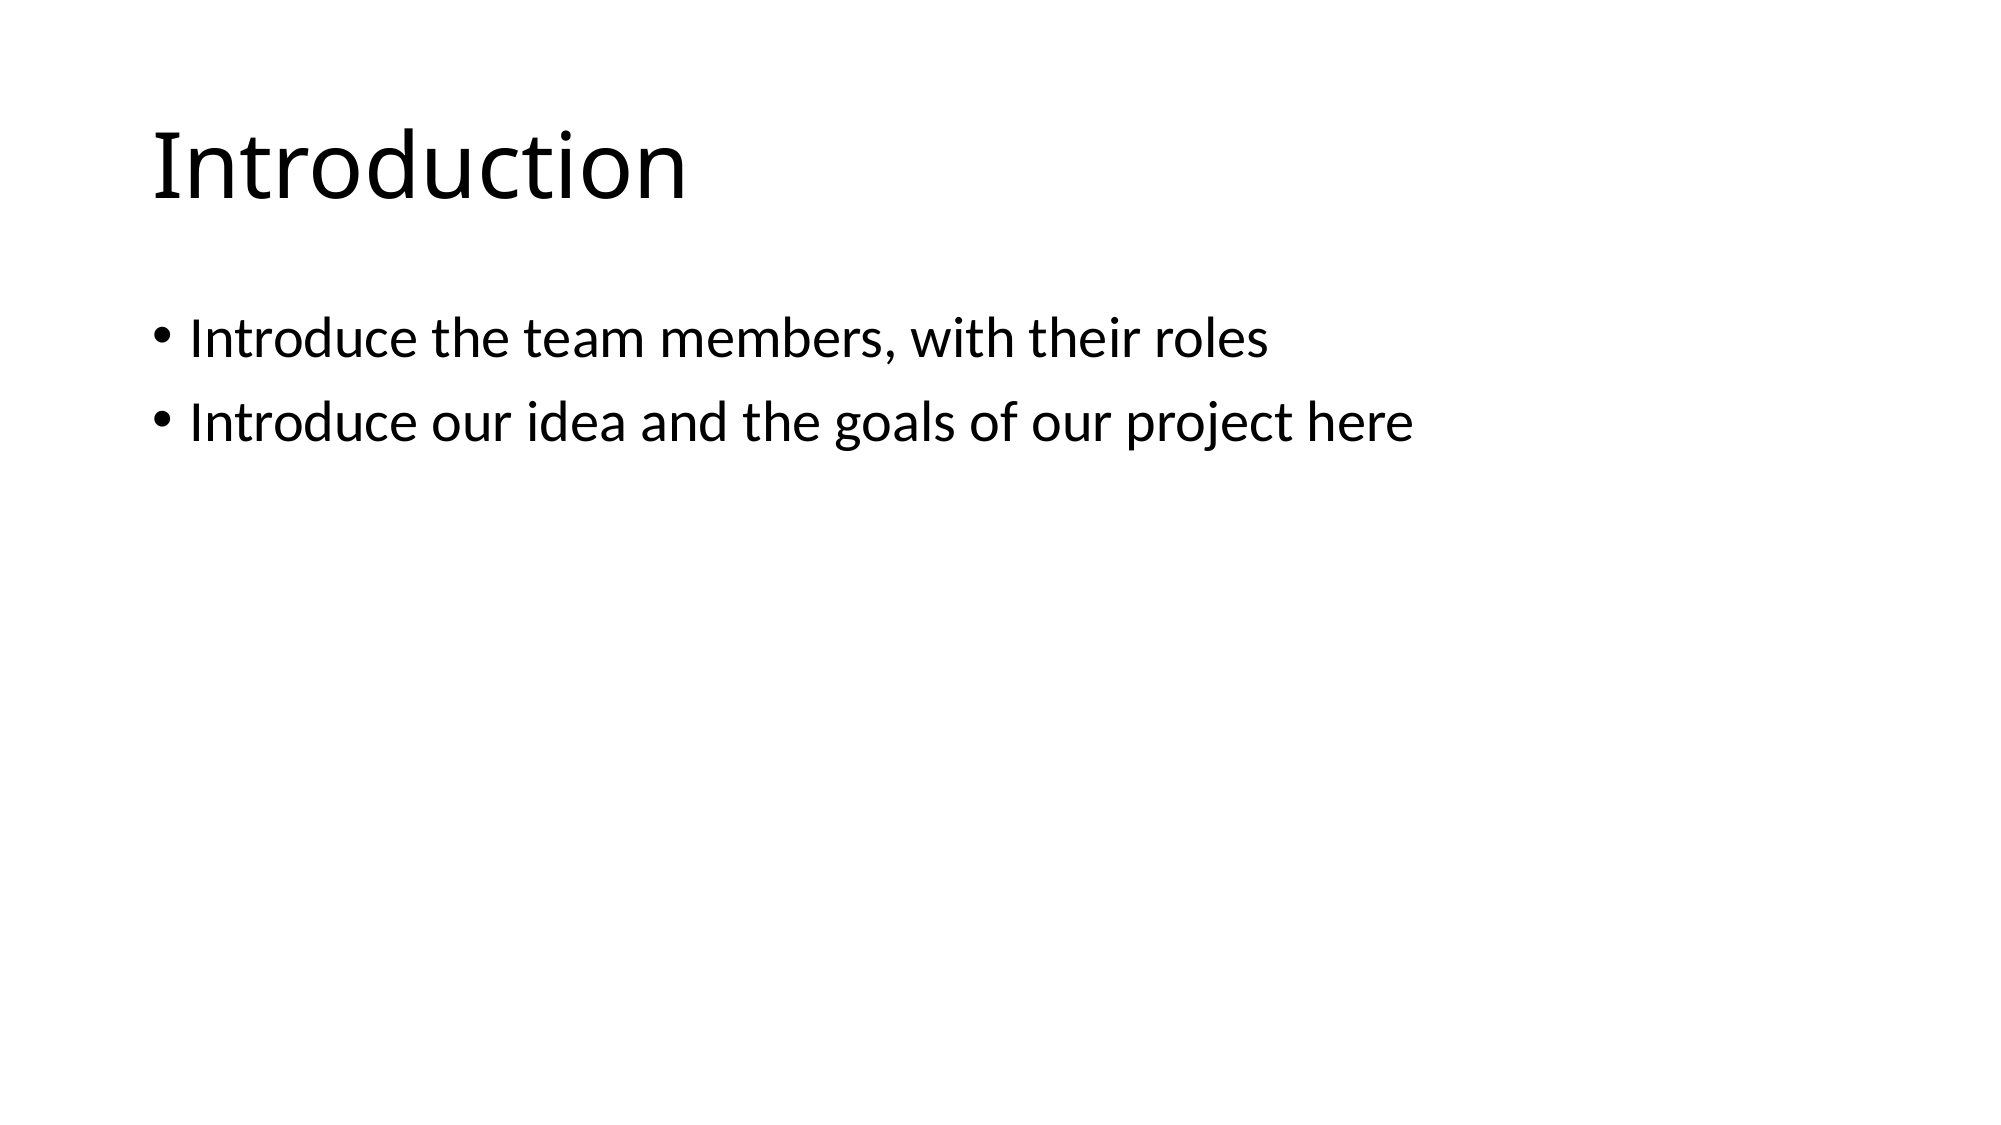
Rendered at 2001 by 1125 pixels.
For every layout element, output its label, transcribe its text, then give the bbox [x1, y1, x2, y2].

list Introduce the team members, with their roles Introduce our idea and the goals of our project here [137, 299, 1863, 1013]
title Introduction [137, 59, 1863, 277]
